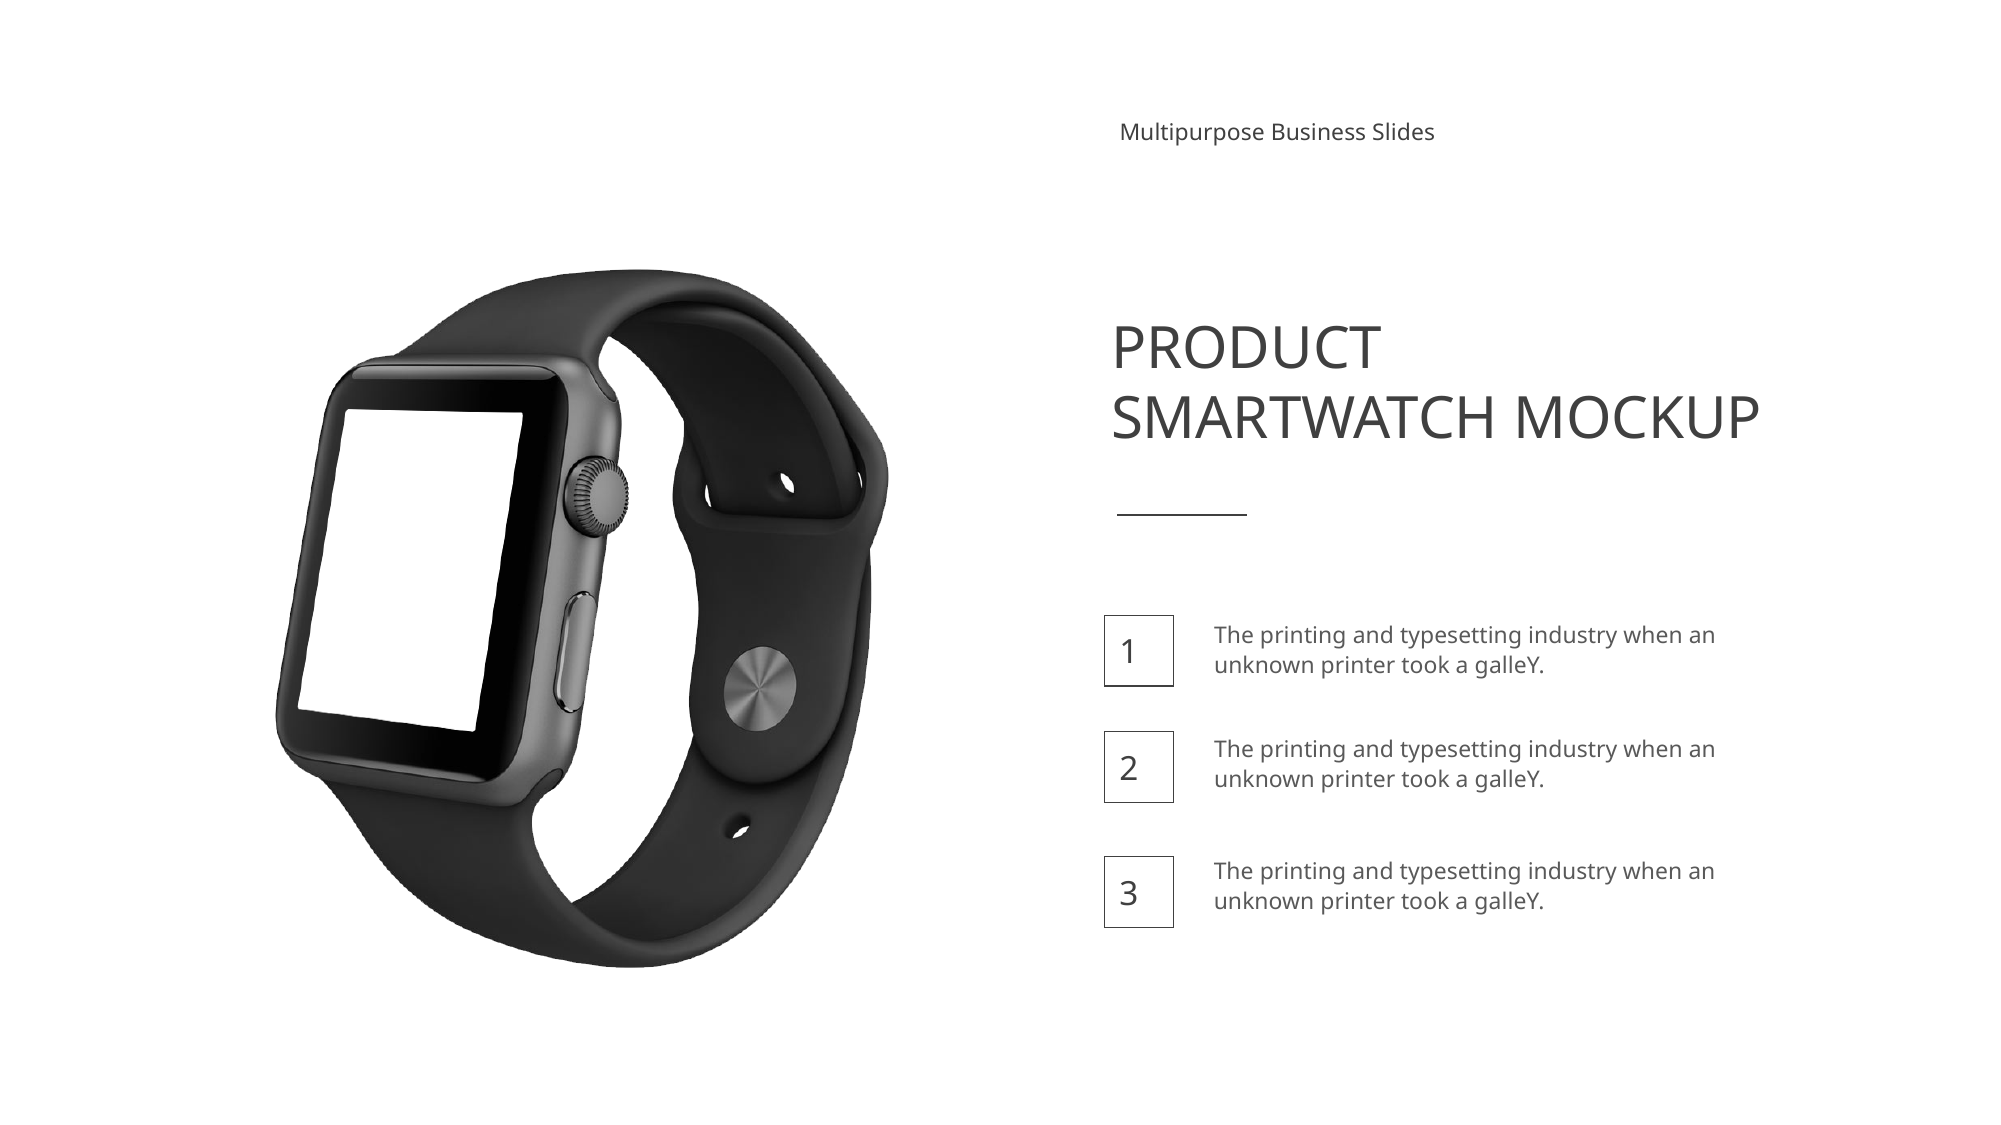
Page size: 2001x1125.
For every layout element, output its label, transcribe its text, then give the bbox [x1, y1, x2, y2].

text_box 1 [1104, 615, 1174, 687]
text_box The printing and typesetting industry when an unknown printer took a galleY. [1199, 610, 1794, 686]
text_box PRODUCT SMARTWATCH MOCKUP [1096, 302, 2000, 458]
text_box The printing and typesetting industry when an unknown printer took a galleY. [1199, 724, 1794, 800]
text_box 3 [1104, 856, 1174, 928]
text_box The printing and typesetting industry when an unknown printer took a galleY. [1198, 846, 1793, 922]
picture [196, 235, 1005, 1044]
text_box 2 [1104, 731, 1174, 803]
text_box Multipurpose Business Slides [1104, 101, 1586, 153]
